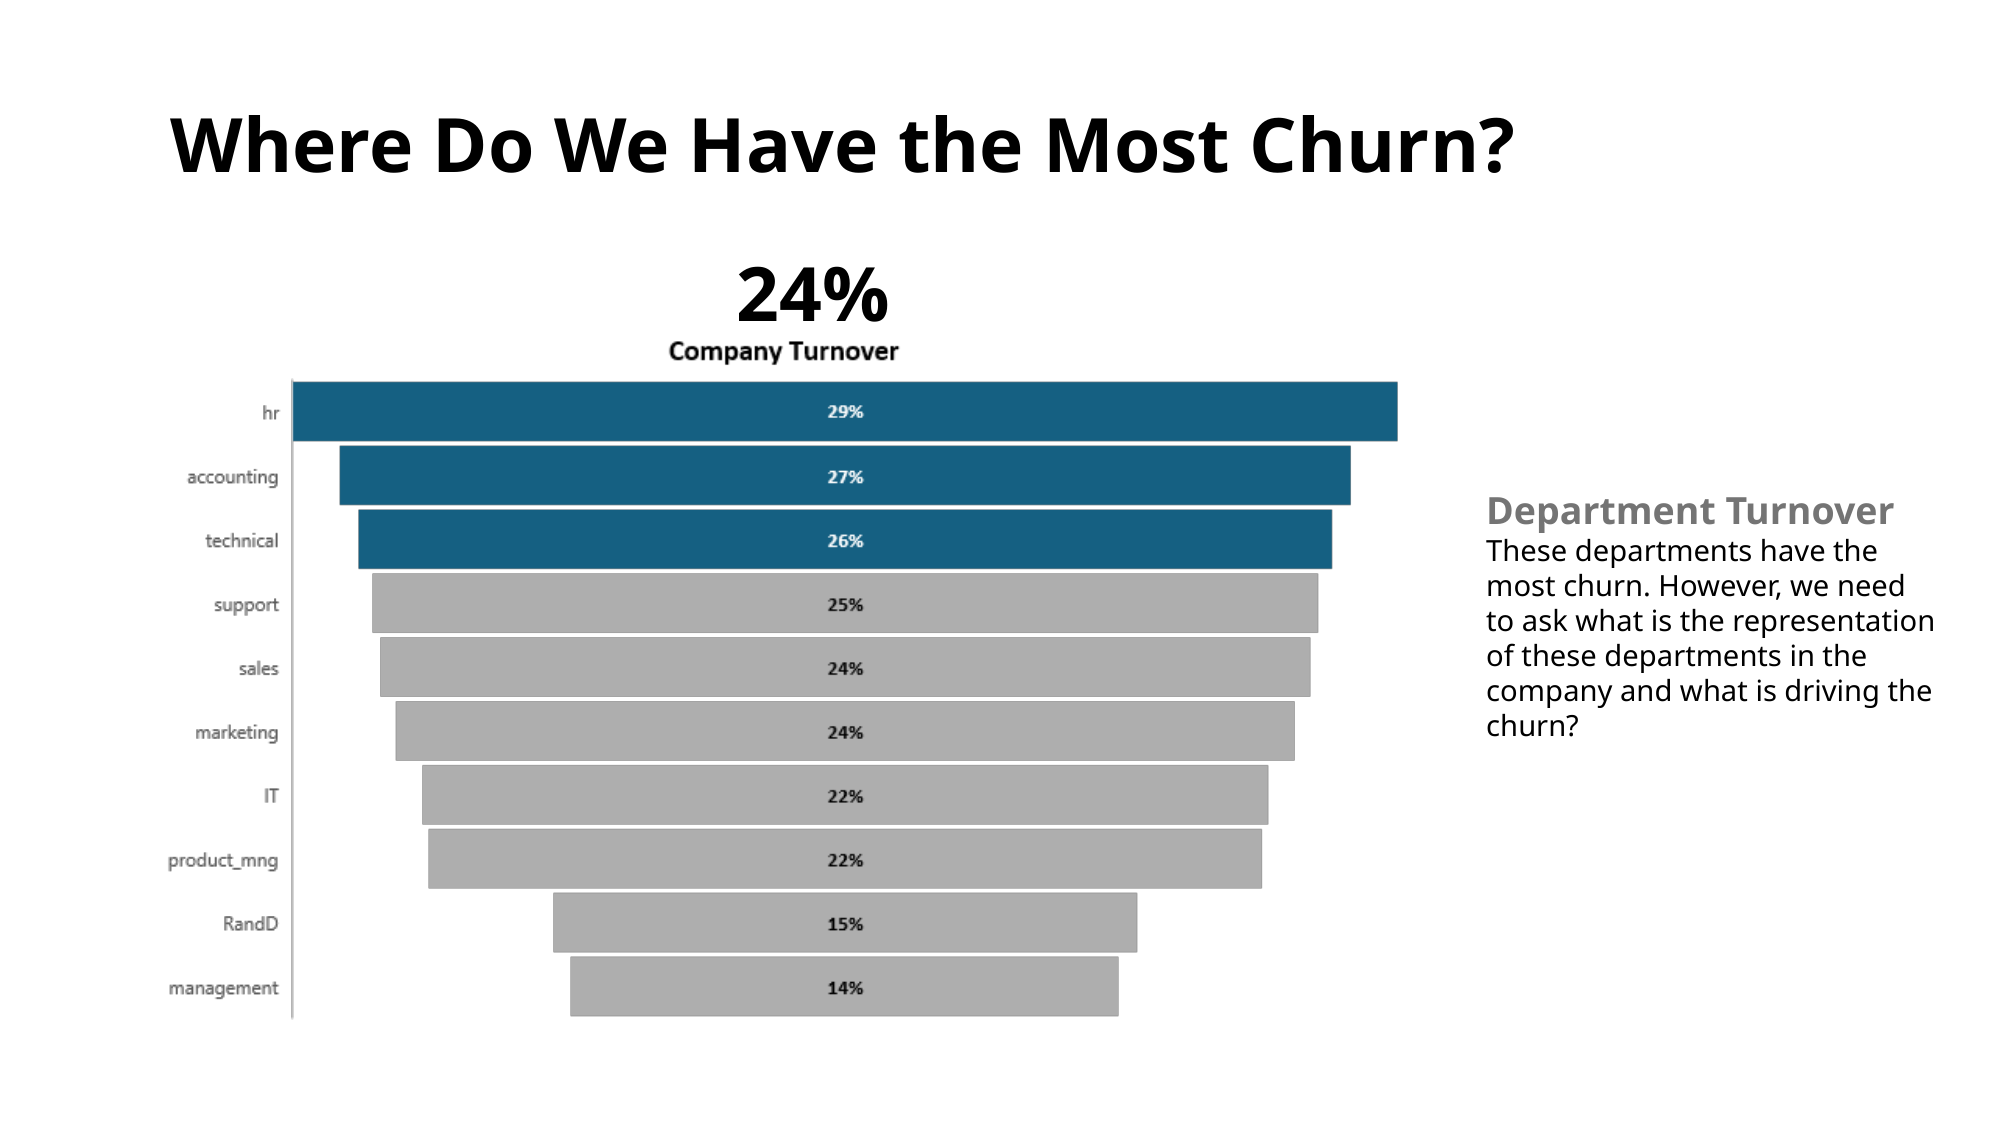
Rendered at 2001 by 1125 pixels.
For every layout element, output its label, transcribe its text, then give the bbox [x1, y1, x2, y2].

text_box Where Do We Have the Most Churn? [156, 89, 1833, 195]
picture [156, 323, 1415, 1035]
text_box 24% [721, 238, 938, 344]
text_box Department Turnover These departments have the most churn. However, we need to ask what is the representation of these departments in the company and what is driving the churn? [1471, 479, 1952, 750]
